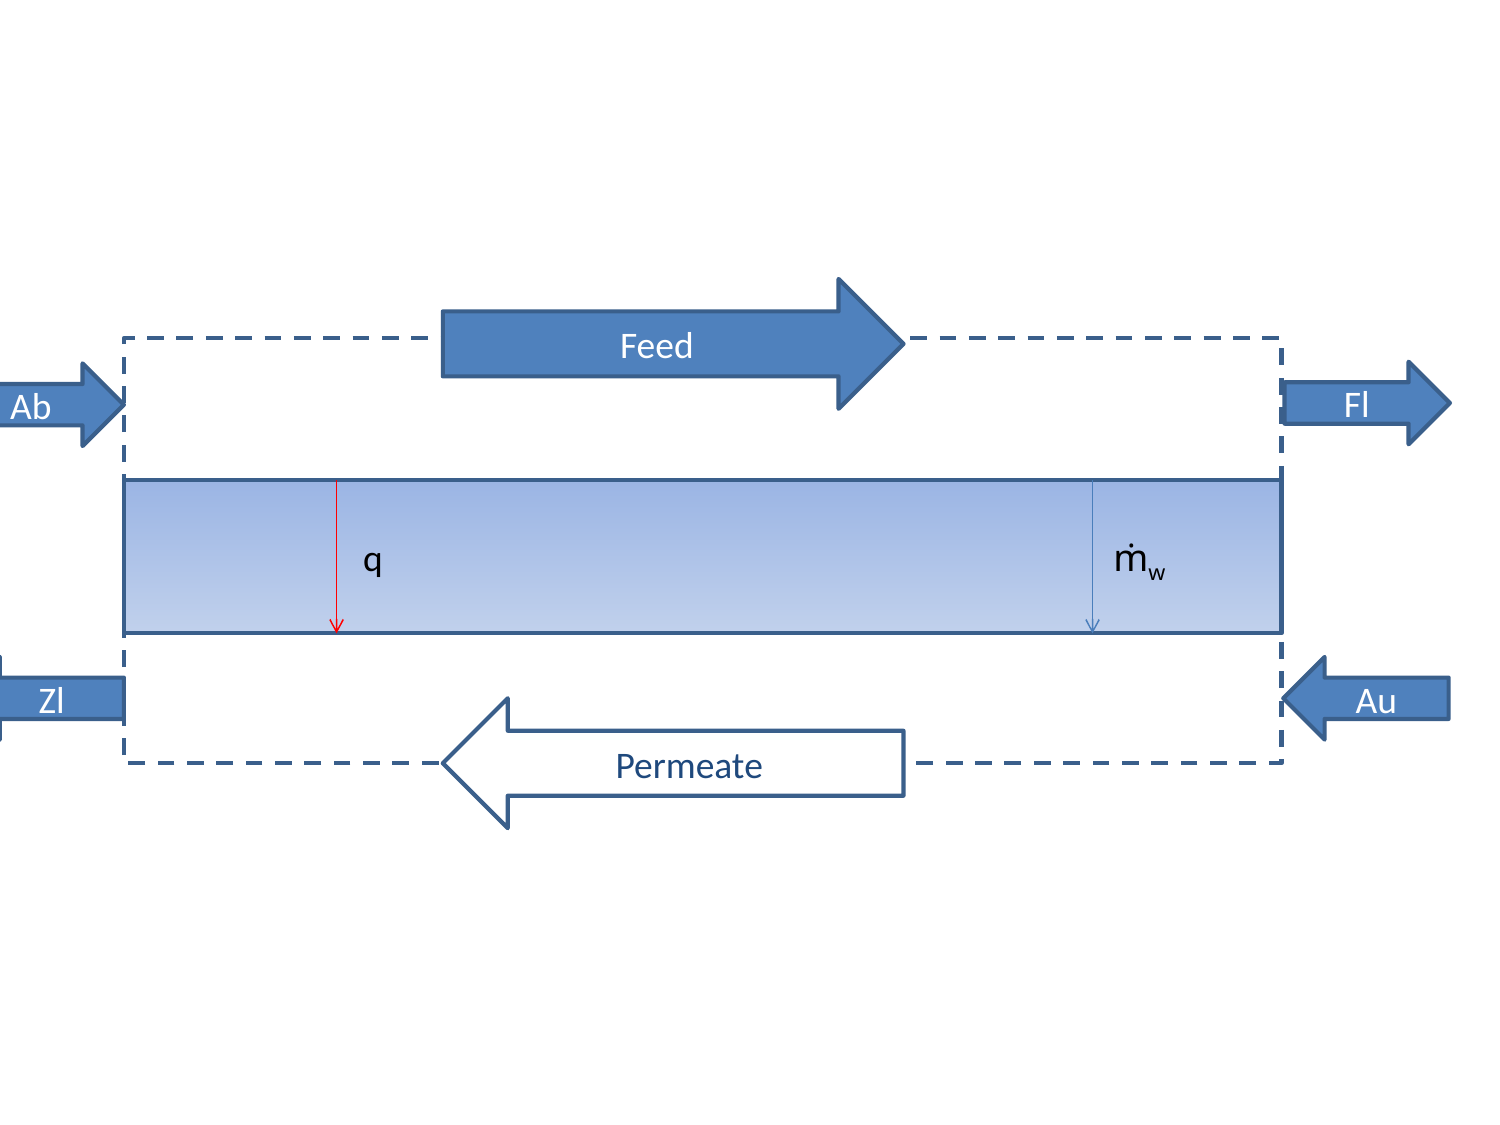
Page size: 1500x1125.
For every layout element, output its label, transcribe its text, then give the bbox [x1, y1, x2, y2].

text_box [122, 635, 1284, 765]
text_box Permeate [440, 696, 906, 831]
text_box Zl [0, 654, 126, 742]
text_box [122, 478, 1284, 635]
text_box Feed [440, 276, 906, 411]
text_box Fl [1282, 359, 1453, 447]
text_box q [348, 526, 479, 586]
text_box [122, 336, 1284, 478]
text_box Ab [0, 361, 126, 448]
text_box ṁw [1098, 526, 1182, 593]
text_box Au [1281, 654, 1451, 742]
